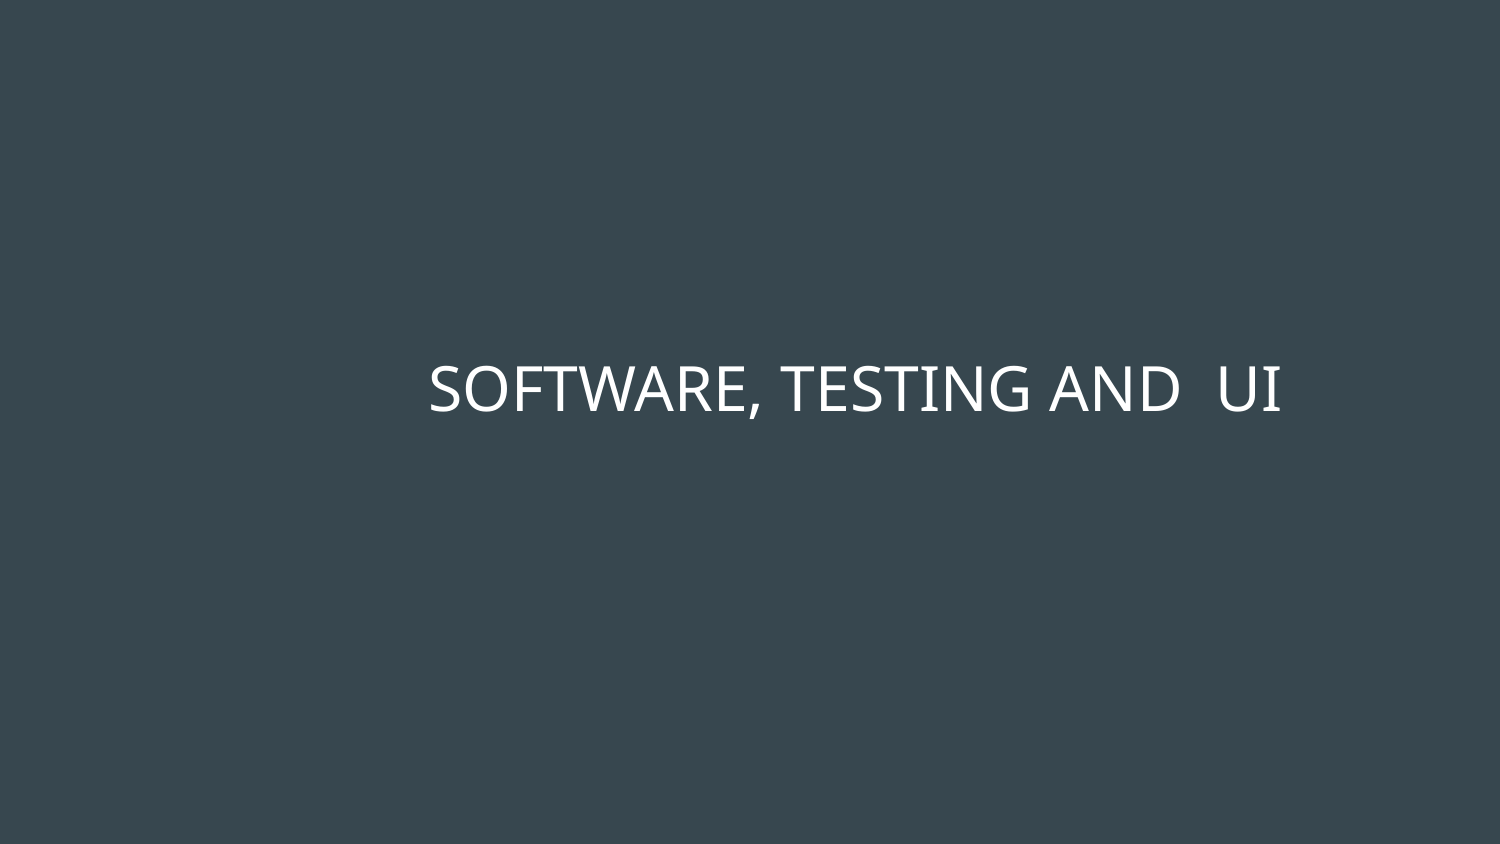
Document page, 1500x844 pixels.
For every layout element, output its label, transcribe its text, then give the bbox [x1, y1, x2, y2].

title SOFTWARE, TESTING AND UI [413, 334, 1500, 429]
